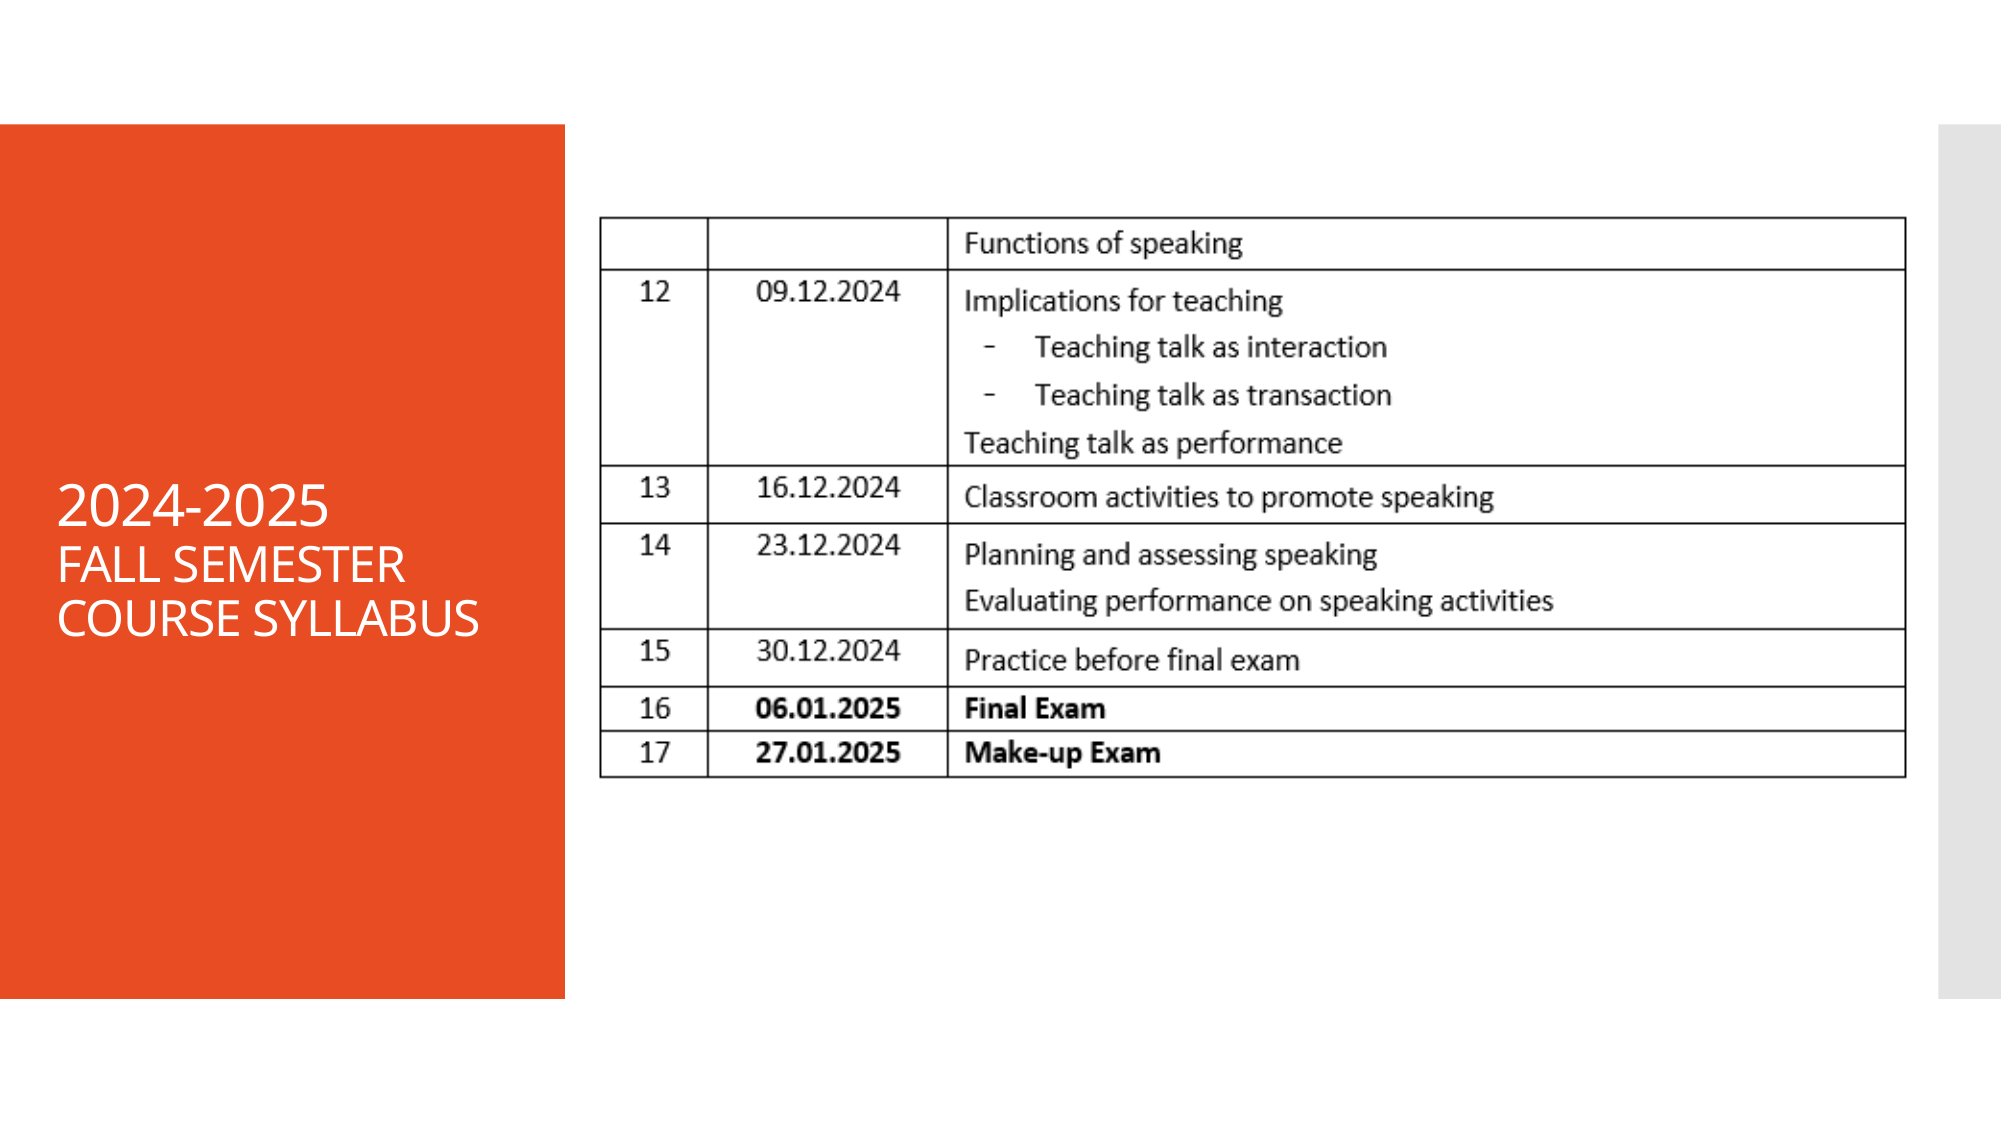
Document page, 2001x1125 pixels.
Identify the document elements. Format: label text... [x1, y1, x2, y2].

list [575, 202, 1928, 791]
title 2024-2025 FALL SEMESTER COURSE SYLLABUS [41, 184, 525, 940]
